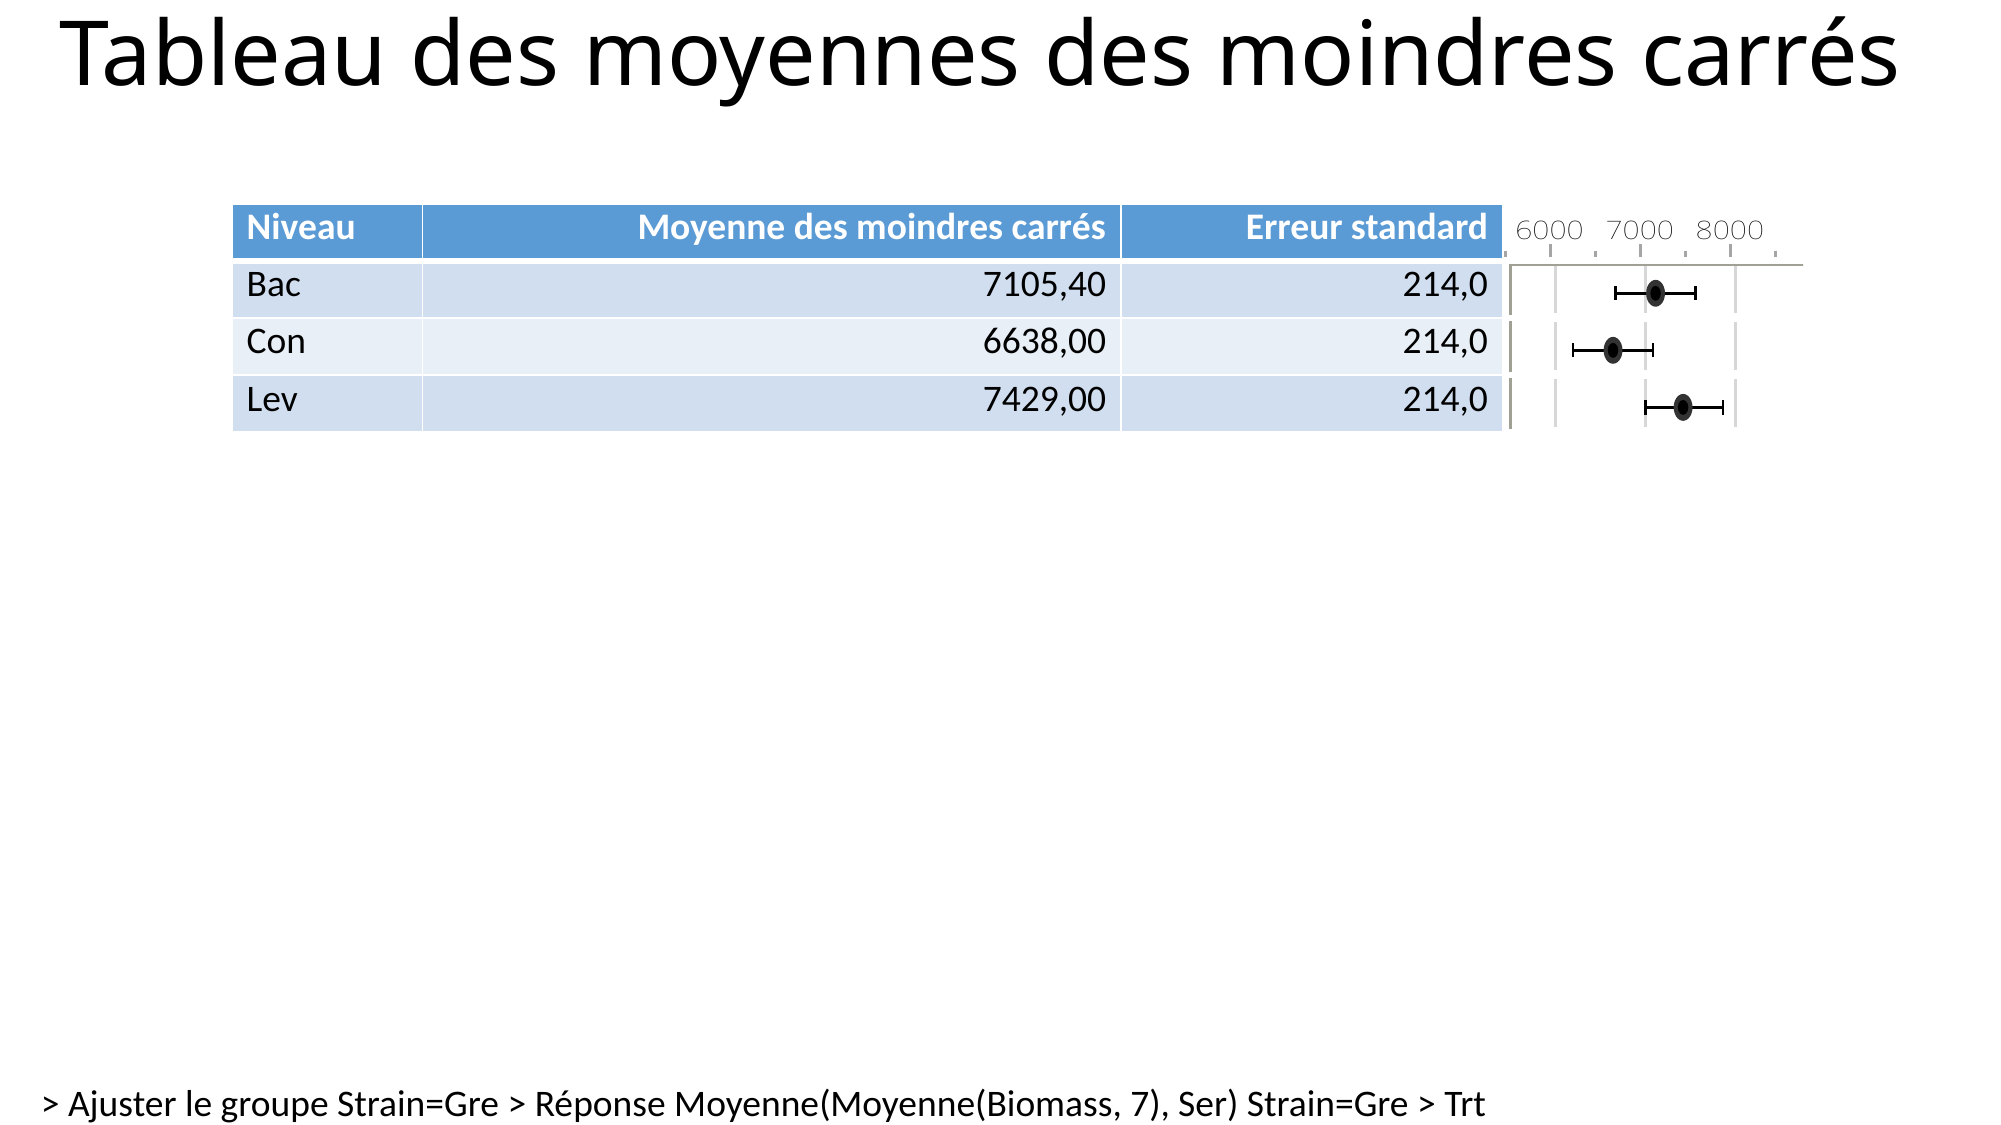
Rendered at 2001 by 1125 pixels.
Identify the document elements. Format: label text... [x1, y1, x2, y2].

table_cell 214,0 [1122, 319, 1502, 374]
table_cell 214,0 [1122, 376, 1502, 431]
table_header [1504, 205, 1805, 258]
table_cell Bac [233, 264, 422, 317]
table_cell [1504, 264, 1805, 317]
text_box > Ajuster le groupe Strain=Gre > Réponse Moyenne(Moyenne(Biomass, 7), Ser) Strain=Gre > Trt [40, 1079, 1489, 1125]
table_cell Lev [233, 376, 422, 431]
table_header Erreur standard [1122, 205, 1502, 258]
table_cell 6638,00 [423, 319, 1120, 374]
table_cell 214,0 [1122, 264, 1502, 317]
title Tableau des moyennes des moindres carrés [0, 0, 1963, 113]
table_header Niveau [233, 205, 422, 258]
table_cell [1504, 319, 1805, 374]
table_cell Con [233, 319, 422, 374]
table_cell 7429,00 [423, 376, 1120, 431]
table_header Moyenne des moindres carrés [423, 205, 1120, 258]
table_cell [1504, 376, 1805, 431]
table_cell 7105,40 [423, 264, 1120, 317]
